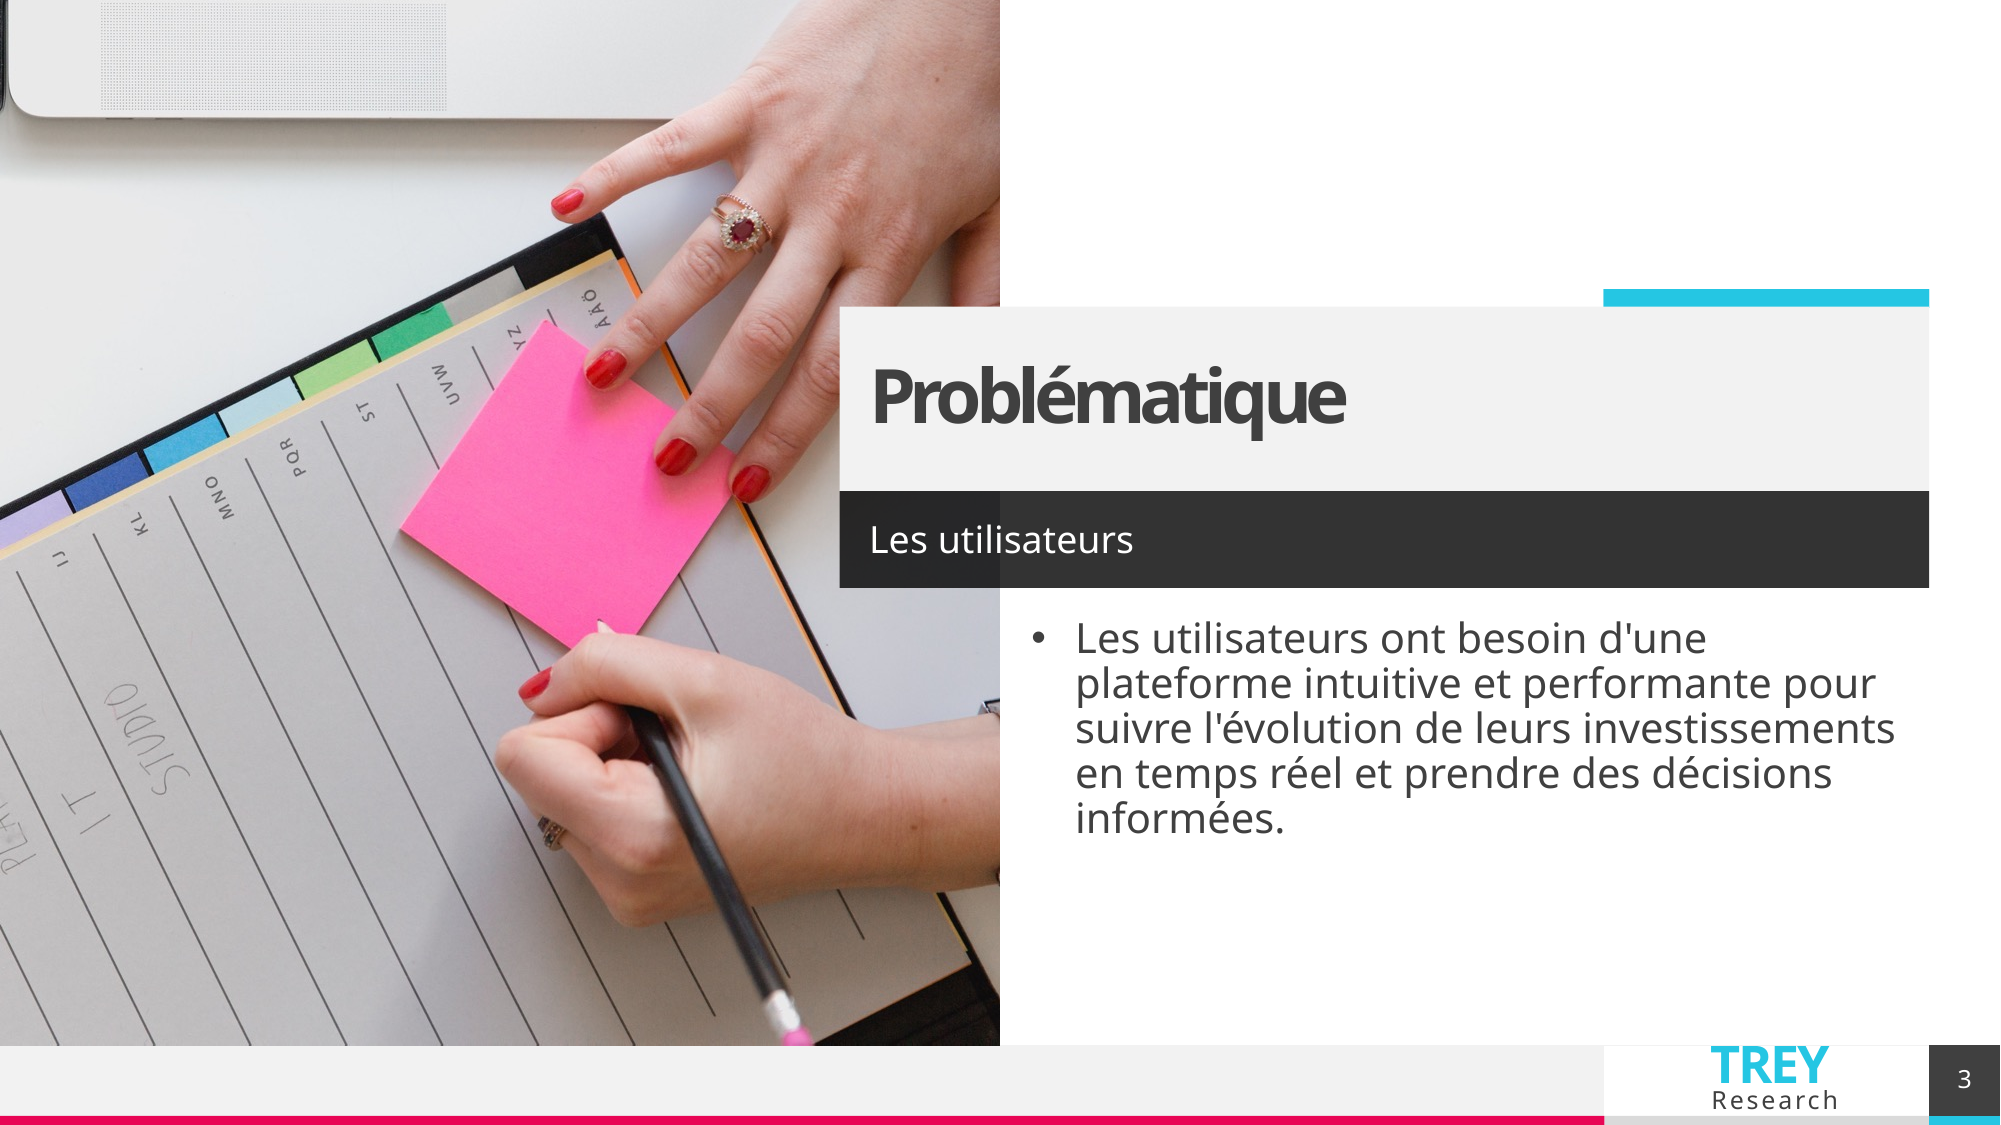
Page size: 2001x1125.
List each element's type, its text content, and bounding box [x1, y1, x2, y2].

text_box [1603, 288, 1930, 306]
picture [0, 0, 1000, 1046]
title Problématique [1000, 306, 1930, 491]
slide_number 3 [1929, 1045, 2000, 1116]
list Les utilisateurs ont besoin d'une plateforme intuitive et performante pour suivre l'évolution de leurs investissements en temps réel et prendre des décisions informées. [1031, 617, 1930, 1016]
list Les utilisateurs [1000, 491, 1930, 588]
